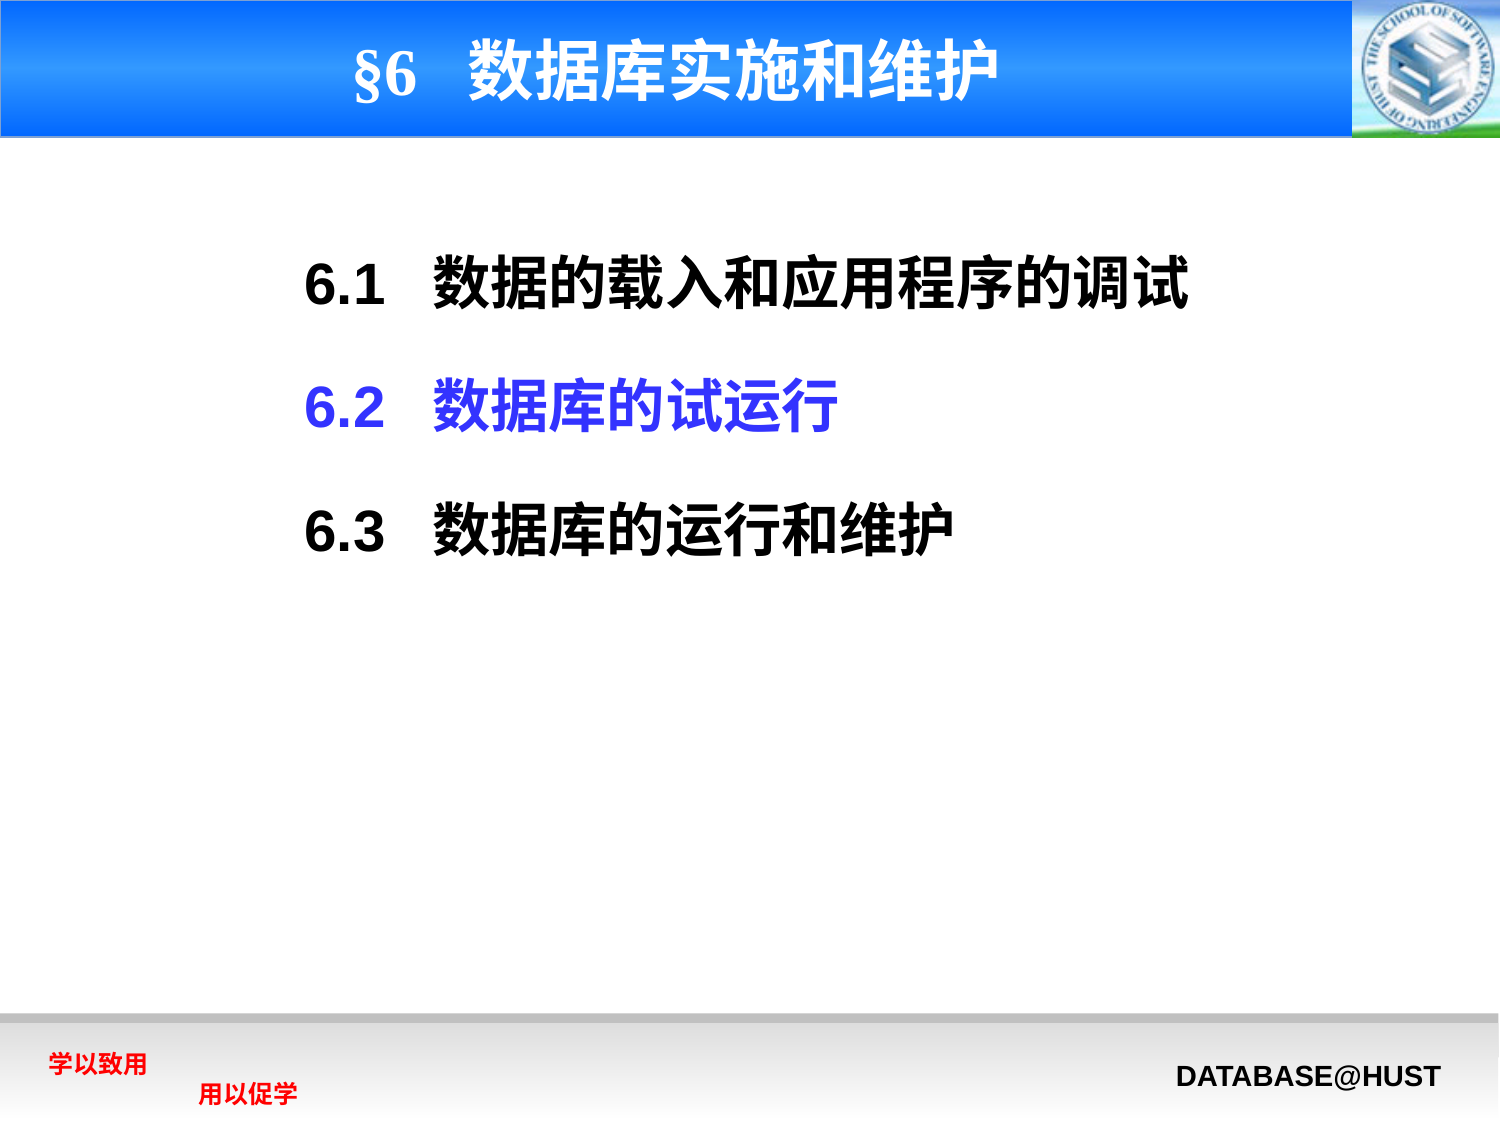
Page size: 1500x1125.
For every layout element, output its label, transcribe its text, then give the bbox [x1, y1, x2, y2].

picture [1353, 0, 1500, 138]
list 6.1 数据的载入和应用程序的调试 6.2 数据库的试运行 6.3 数据库的运行和维护 [289, 196, 1270, 622]
title §6 数据库实施和维护 [0, 0, 1353, 138]
